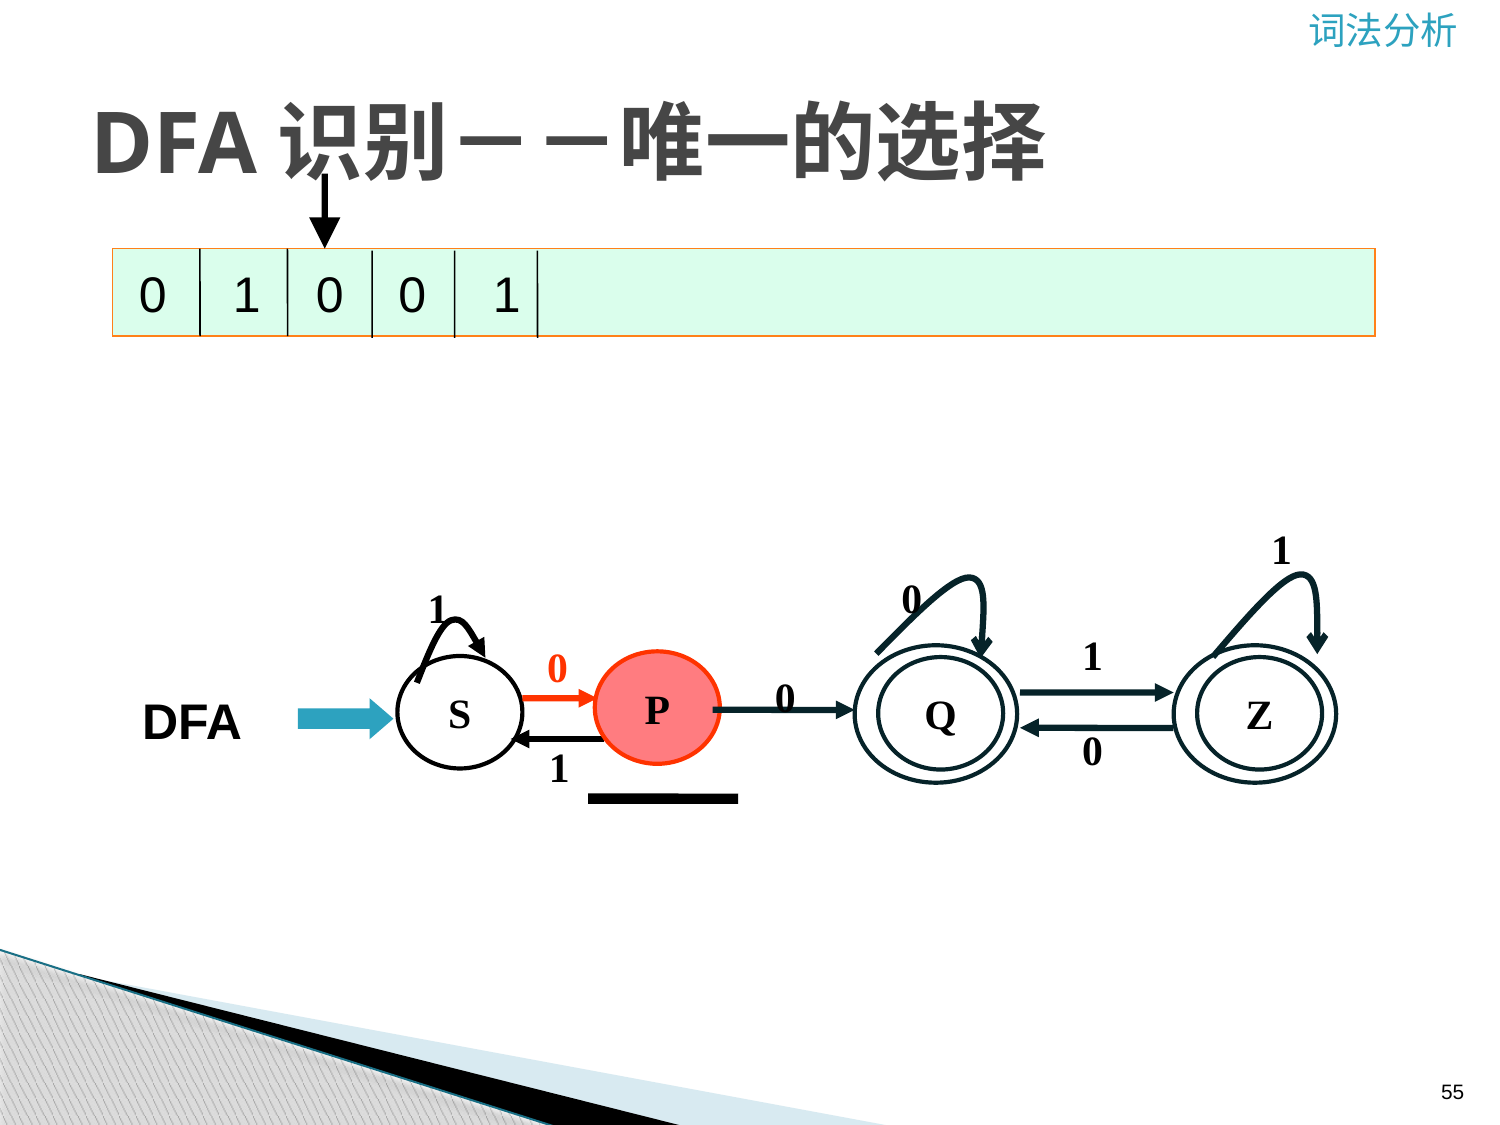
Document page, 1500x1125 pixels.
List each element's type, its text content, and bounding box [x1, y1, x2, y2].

text_box 0 [301, 255, 349, 331]
slide_number 55 [1418, 1051, 1479, 1112]
text_box [112, 248, 287, 337]
text_box [288, 248, 1375, 337]
text_box 0 [123, 255, 172, 331]
text_box [314, 173, 336, 249]
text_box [111, 515, 1337, 799]
title DFA识别－－唯一的选择 [75, 45, 1425, 233]
text_box 1 [218, 255, 266, 331]
text_box 0 [383, 255, 431, 331]
text_box 1 [478, 255, 526, 331]
